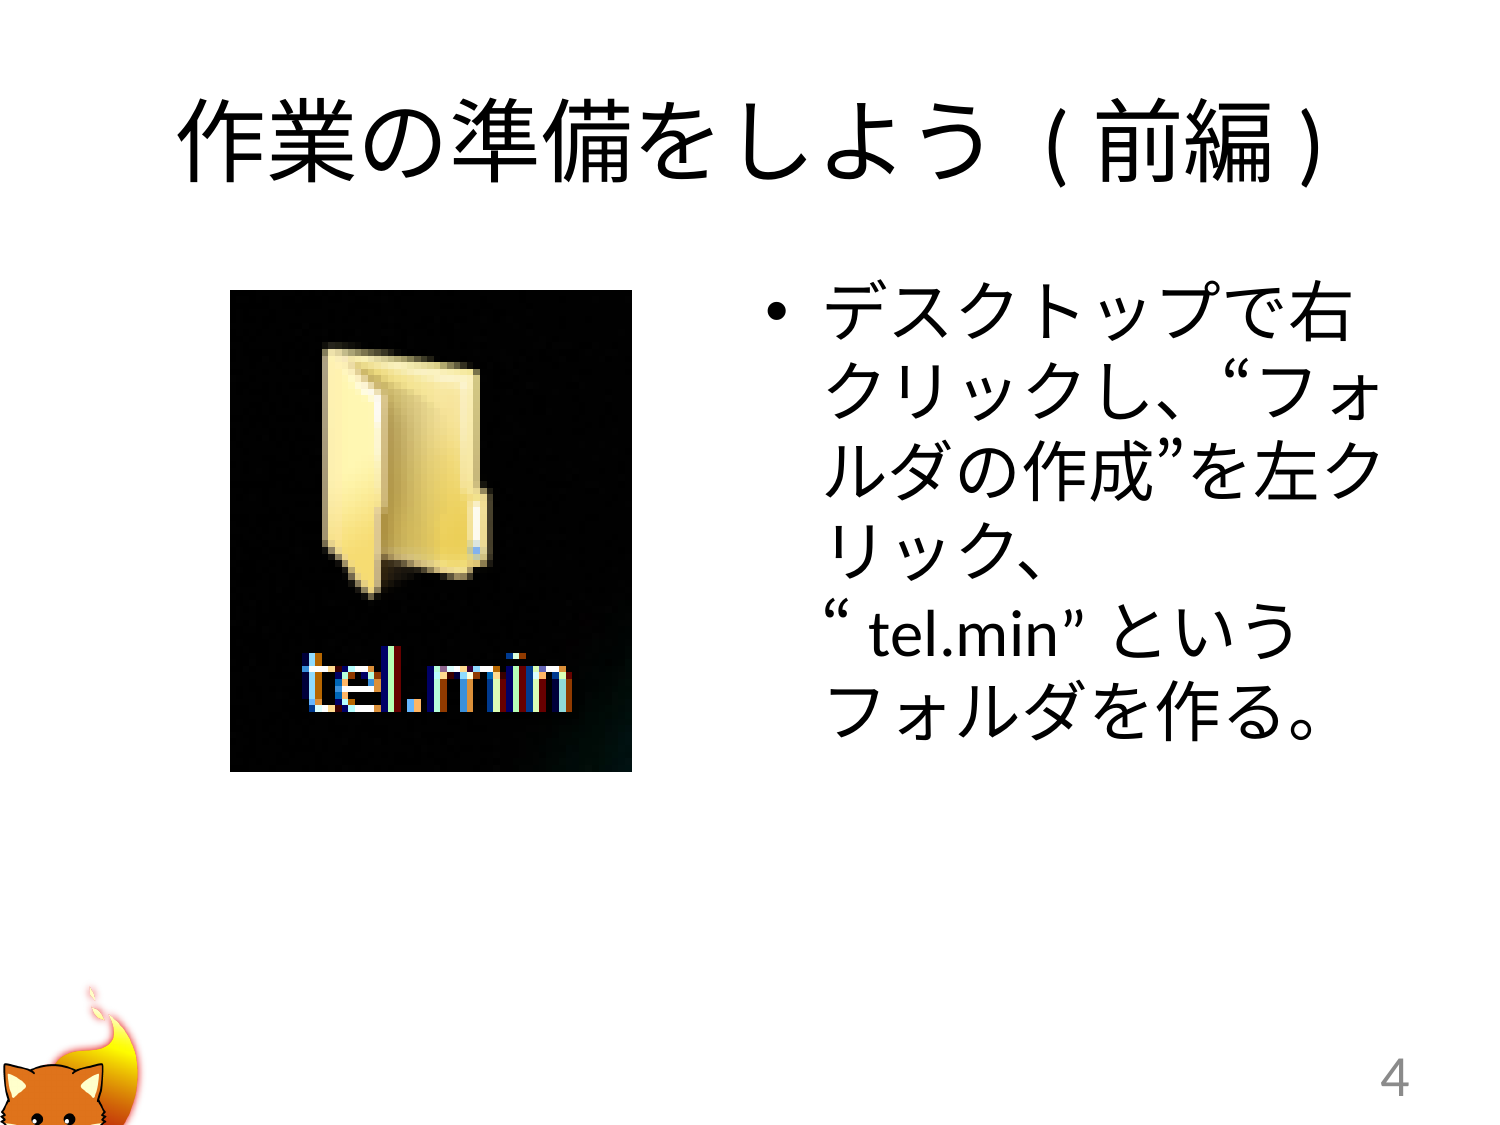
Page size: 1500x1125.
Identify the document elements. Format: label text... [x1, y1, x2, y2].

list デスクトップで右クリックし、“フォルダの作成”を左クリック、 “tel.min”というフォルダを作る。 [750, 262, 1412, 1005]
picture [0, 979, 148, 1125]
slide_number 4 [1074, 1042, 1425, 1103]
title 作業の準備をしよう (前編) [75, 45, 1425, 233]
picture [229, 290, 633, 772]
